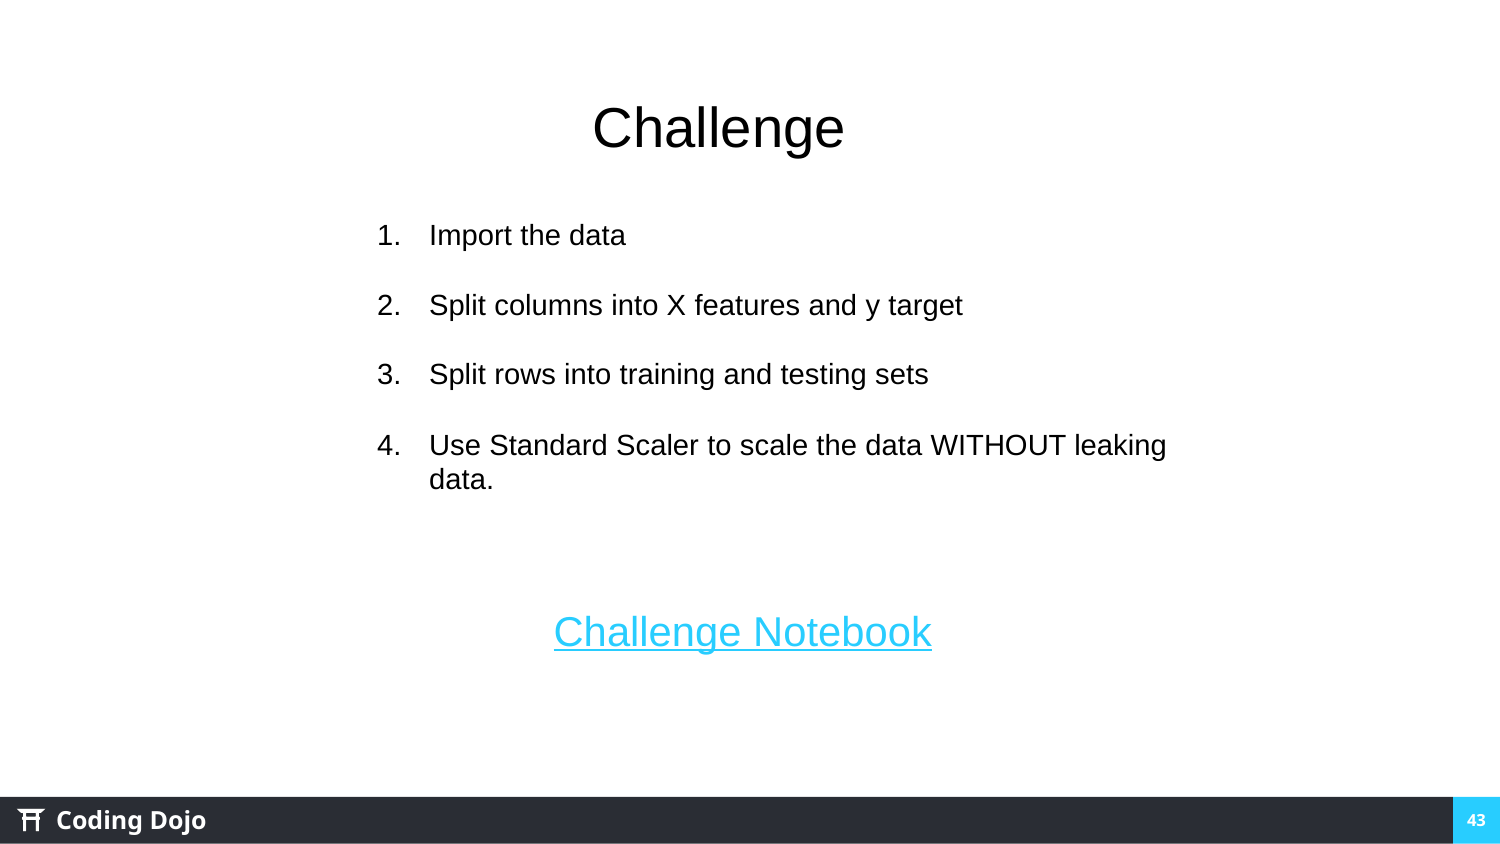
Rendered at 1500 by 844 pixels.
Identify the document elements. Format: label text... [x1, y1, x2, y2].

text_box Challenge Notebook [538, 589, 1004, 670]
text_box Challenge [318, 75, 1121, 174]
picture [15, 804, 47, 836]
text_box Import the data Split columns into X features and y target Split rows into training and testing sets Use Standard Scaler to scale the data WITHOUT leaking data. [339, 201, 1203, 511]
